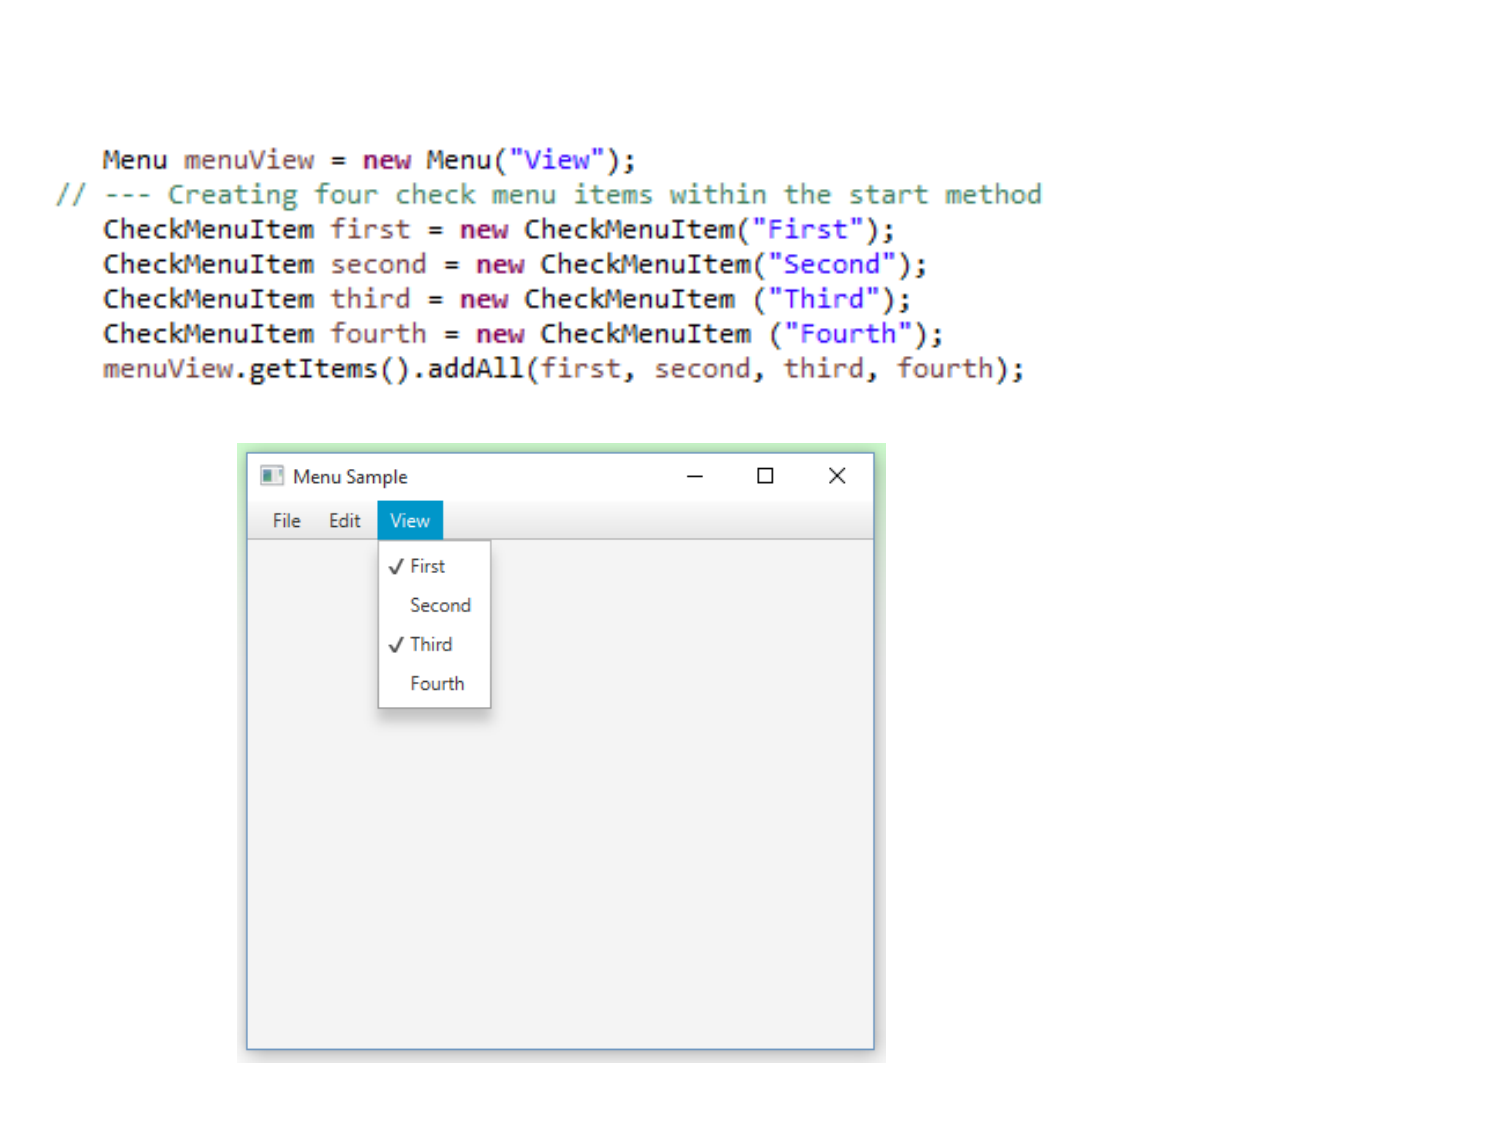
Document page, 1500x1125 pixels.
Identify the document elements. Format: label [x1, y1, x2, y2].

picture [237, 443, 887, 1063]
picture [37, 137, 1064, 413]
